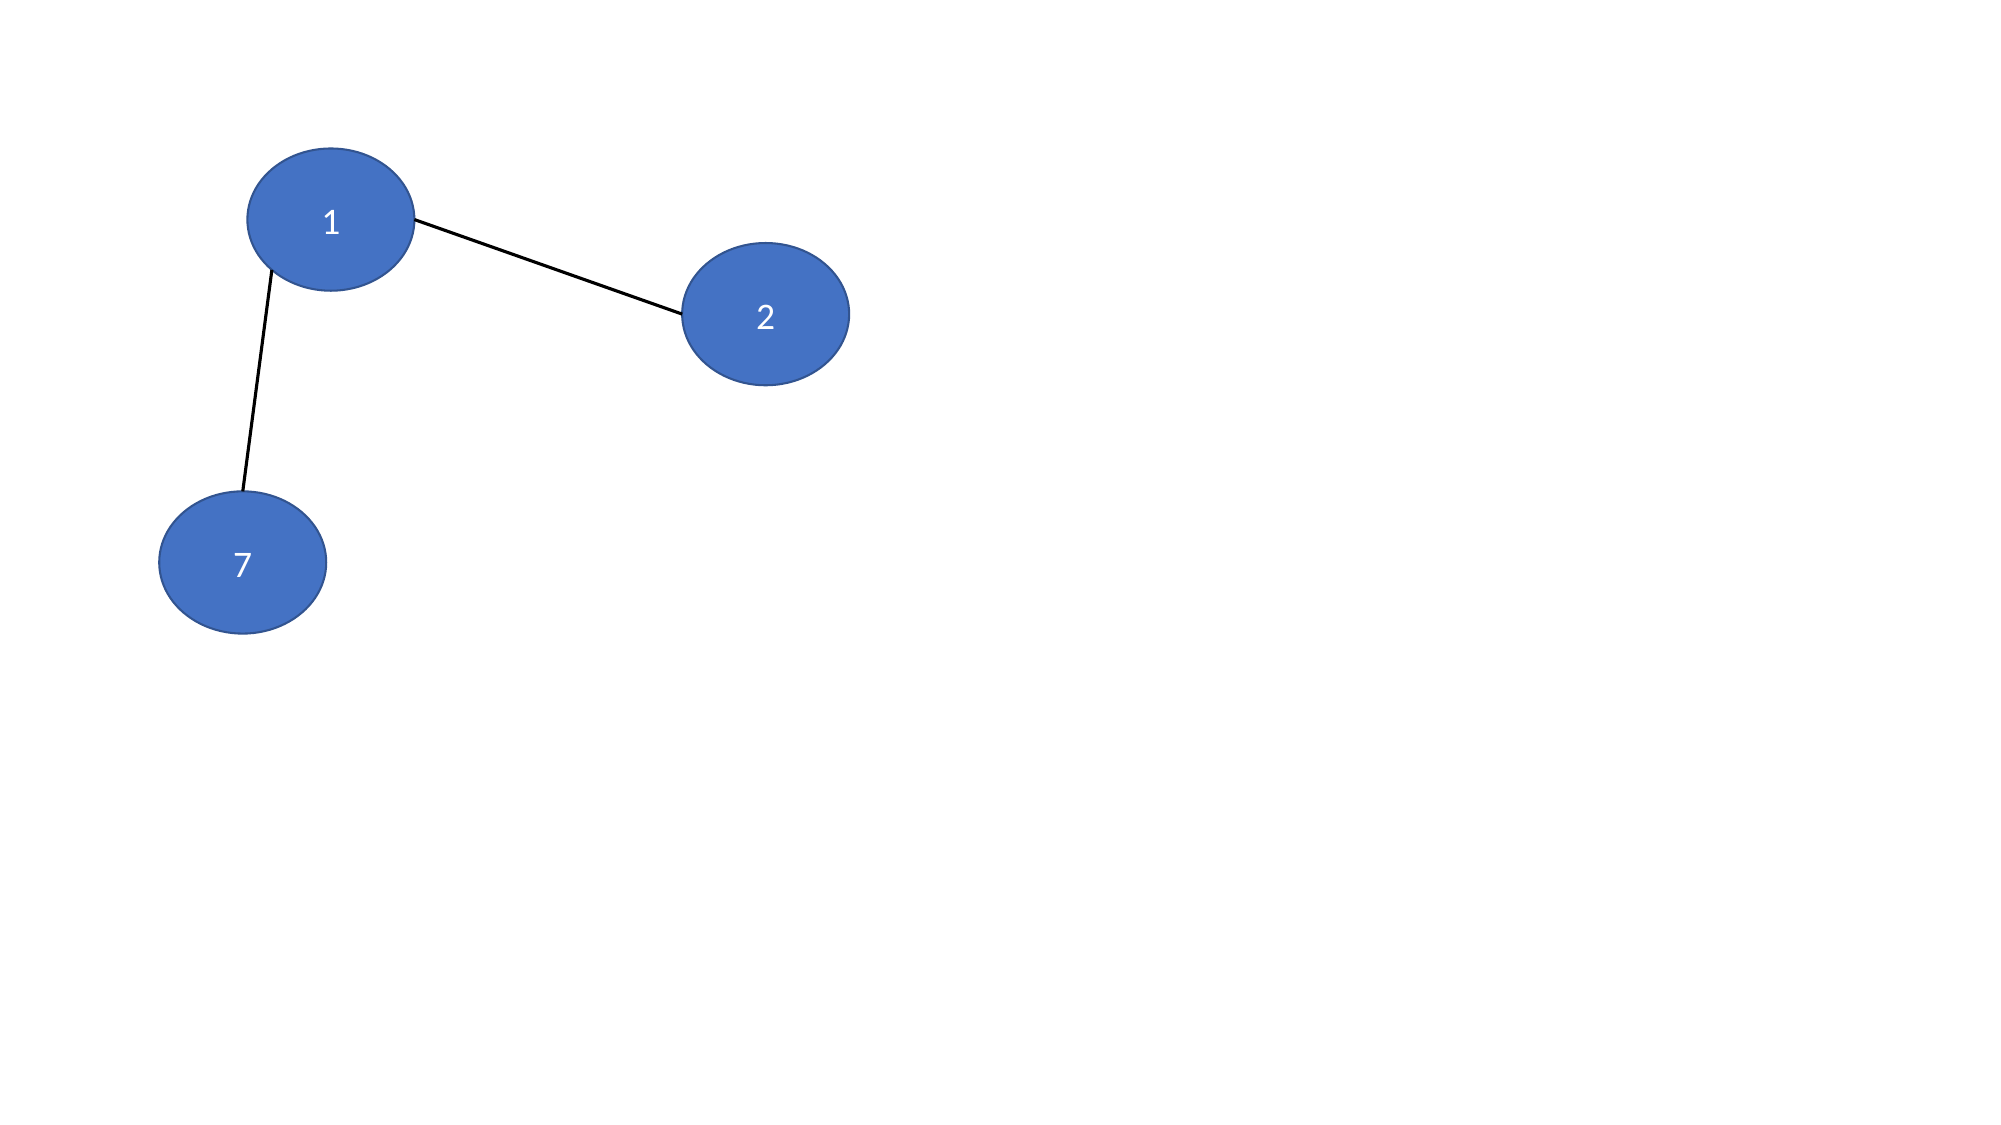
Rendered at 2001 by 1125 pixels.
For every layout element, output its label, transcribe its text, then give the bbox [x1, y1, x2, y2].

text_box 7 [158, 490, 328, 635]
text_box 1 [246, 147, 416, 292]
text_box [242, 269, 272, 492]
text_box 2 [681, 241, 851, 387]
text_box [414, 219, 683, 315]
